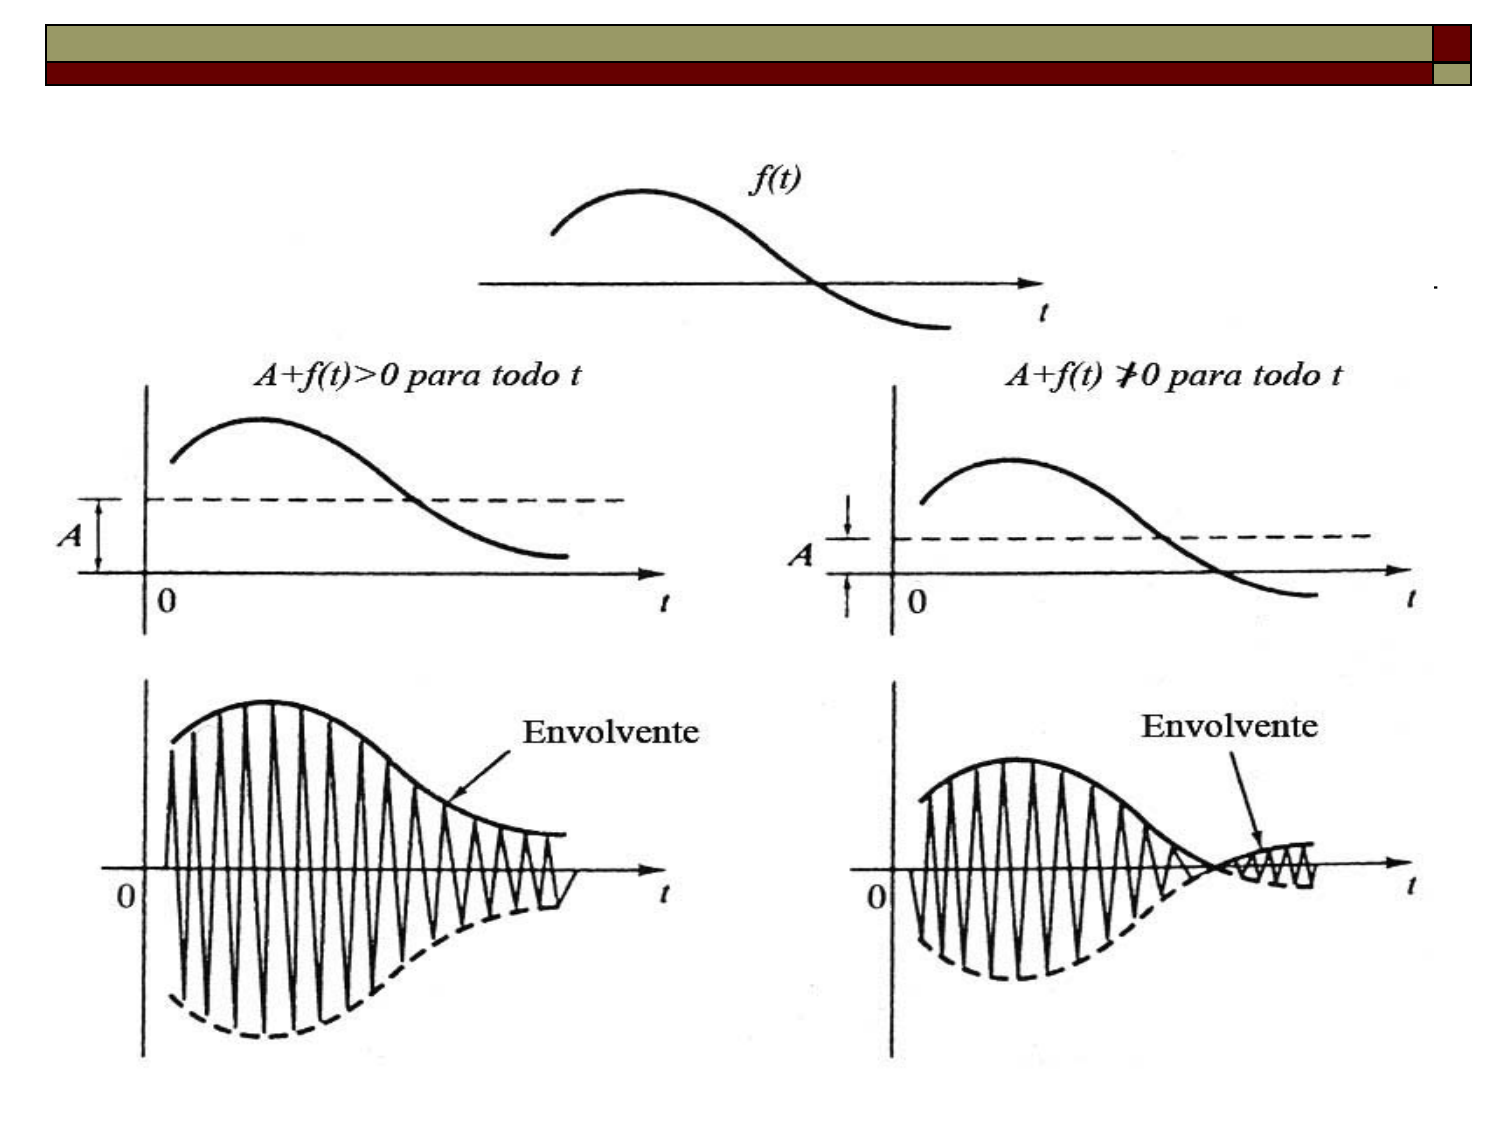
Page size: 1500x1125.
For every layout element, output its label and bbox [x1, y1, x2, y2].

picture [38, 150, 1434, 1071]
